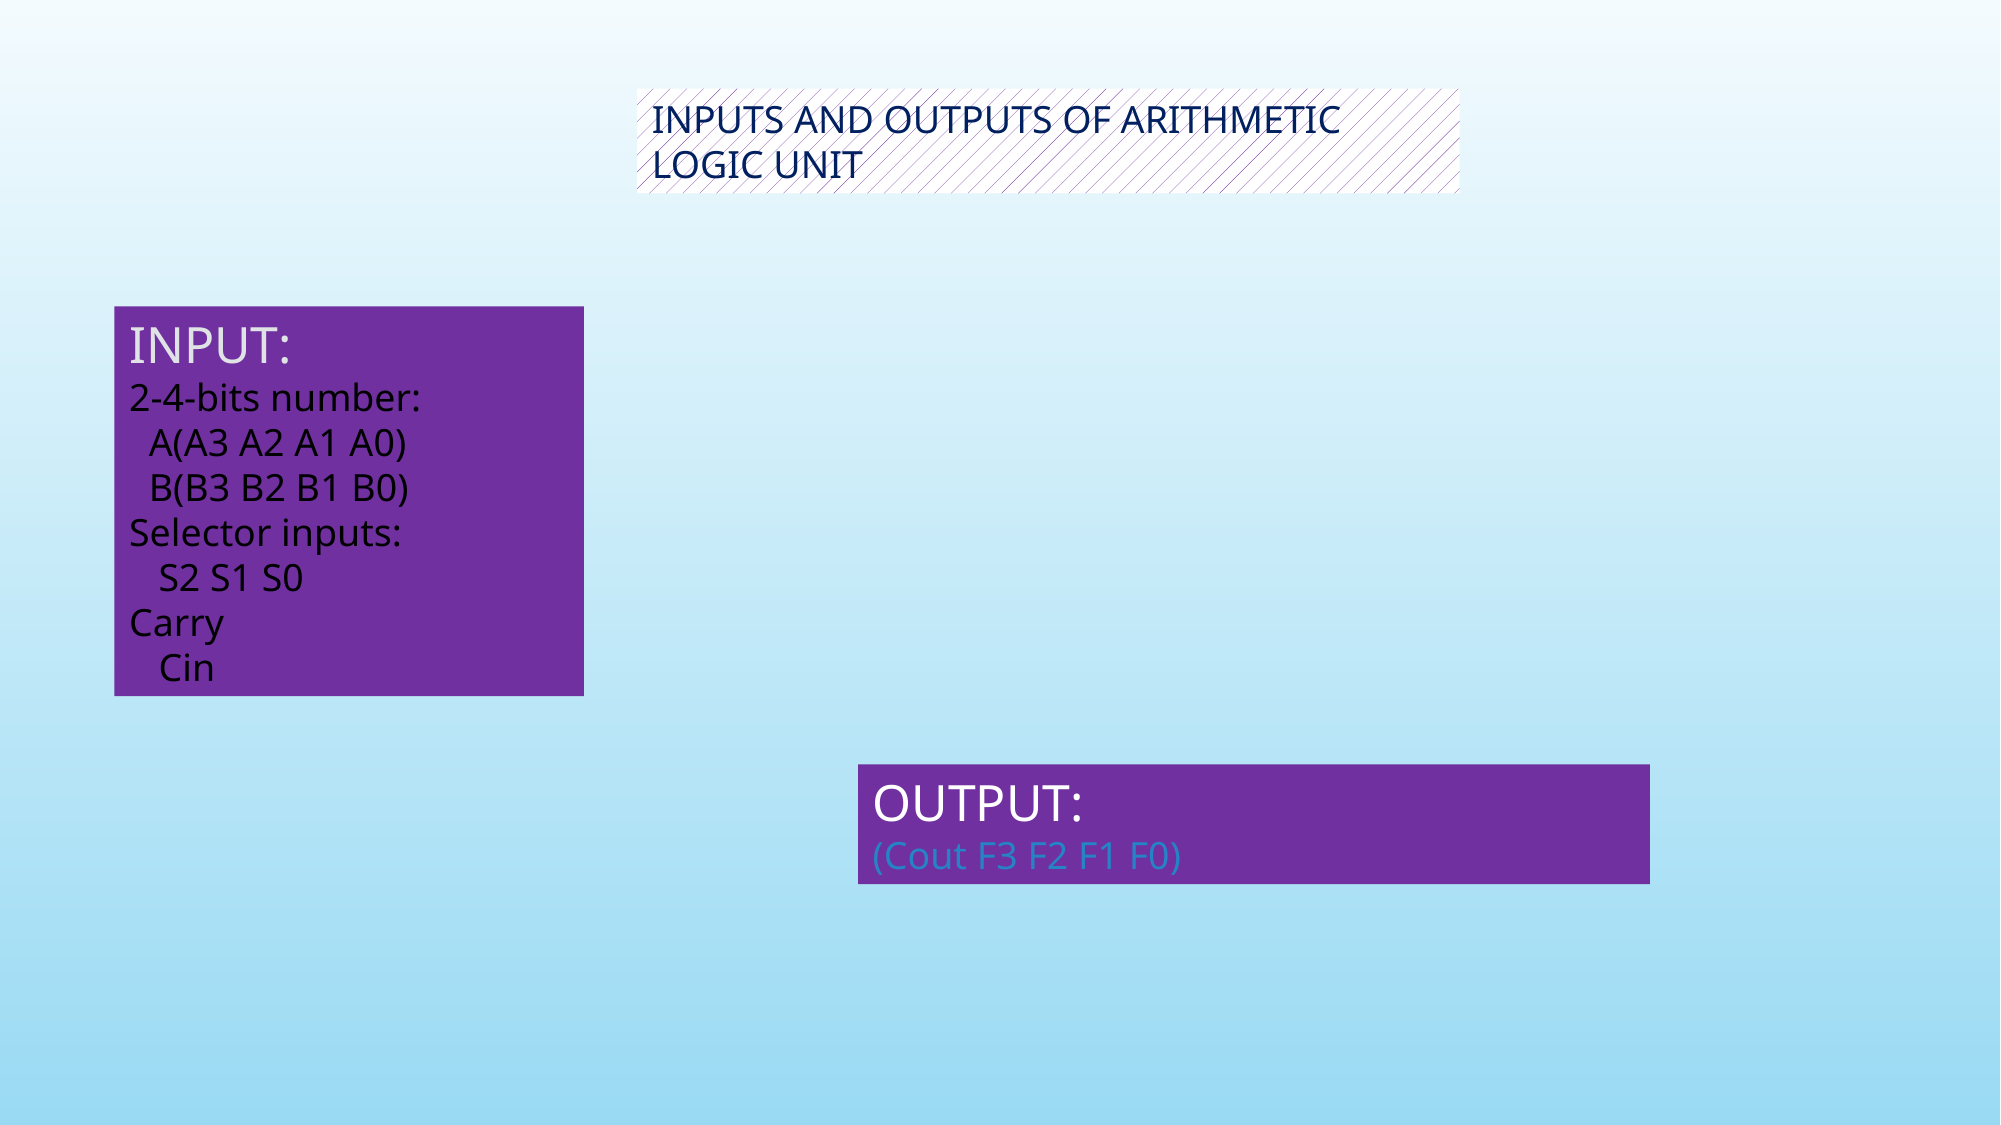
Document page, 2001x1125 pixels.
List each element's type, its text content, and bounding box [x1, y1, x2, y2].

text_box INPUTS AND OUTPUTS OF ARITHMETIC LOGIC UNIT [637, 88, 1460, 194]
text_box OUTPUT: (Cout F3 F2 F1 F0) [858, 764, 1650, 885]
text_box INPUT: 2-4-bits number: A(A3 A2 A1 A0) B(B3 B2 B1 B0) Selector inputs: S2 S1 S0 Carry Cin [114, 306, 584, 697]
